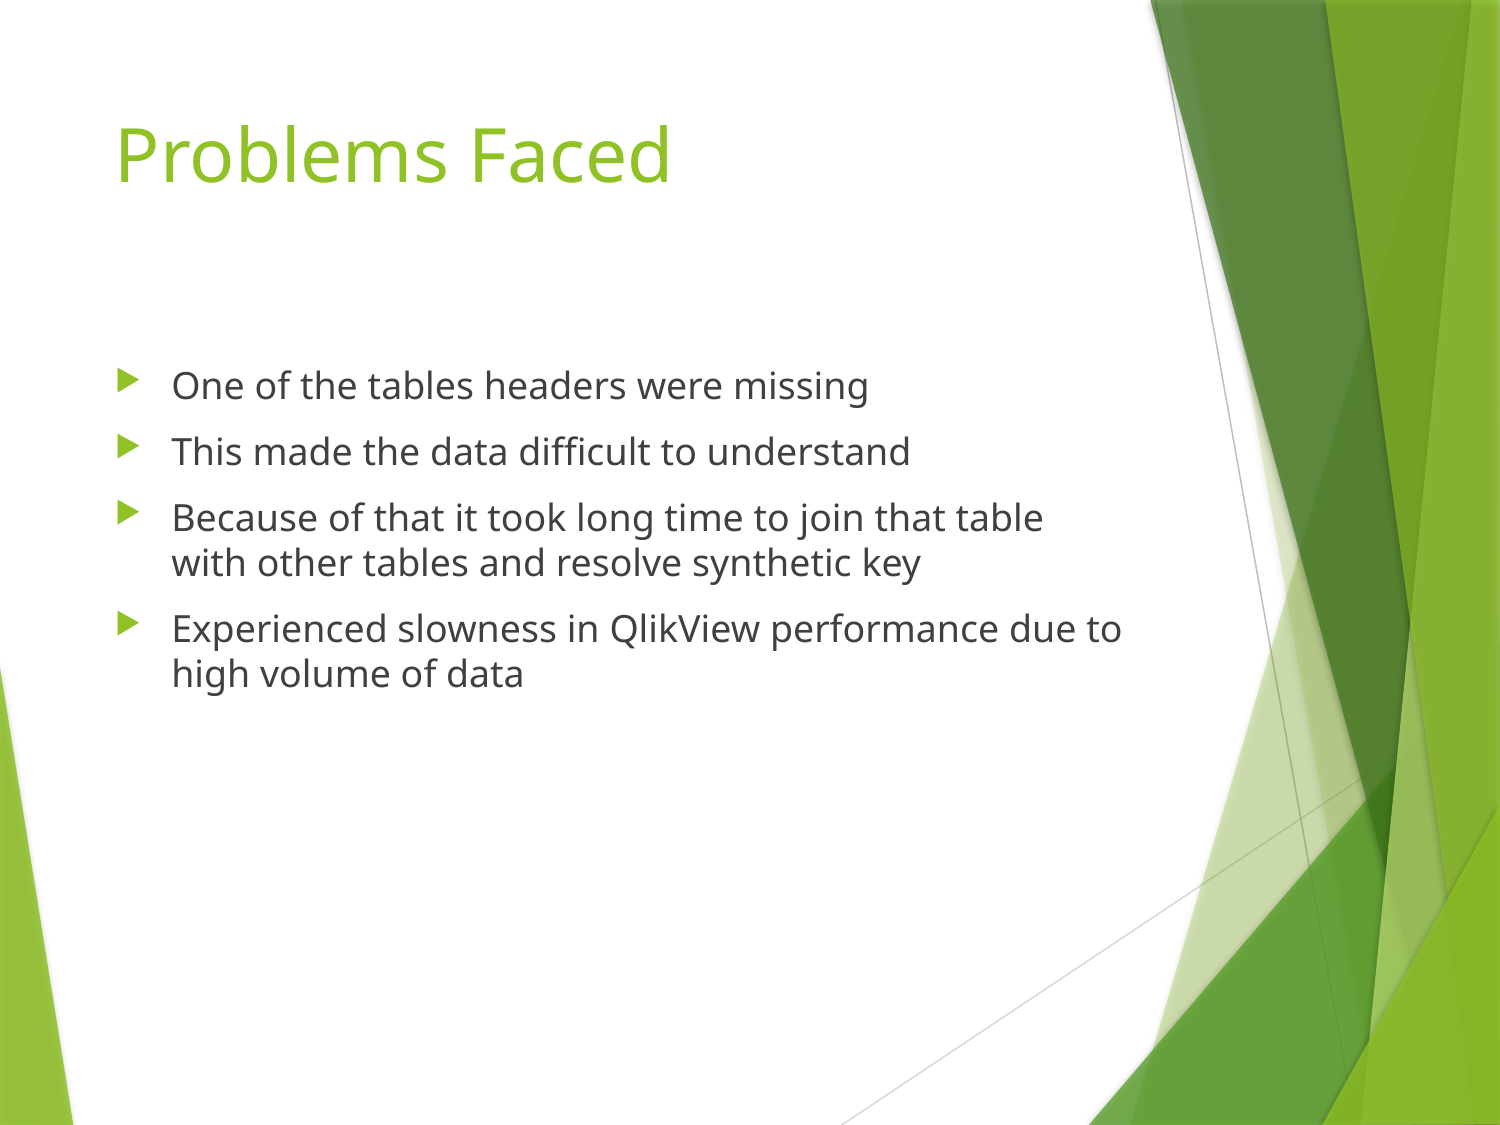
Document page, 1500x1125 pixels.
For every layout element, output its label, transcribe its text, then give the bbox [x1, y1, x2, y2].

list One of the tables headers were missing This made the data difficult to understand Because of that it took long time to join that table with other tables and resolve synthetic key Experienced slowness in QlikView performance due to high volume of data [99, 354, 1142, 992]
title Problems Faced [99, 99, 1142, 317]
